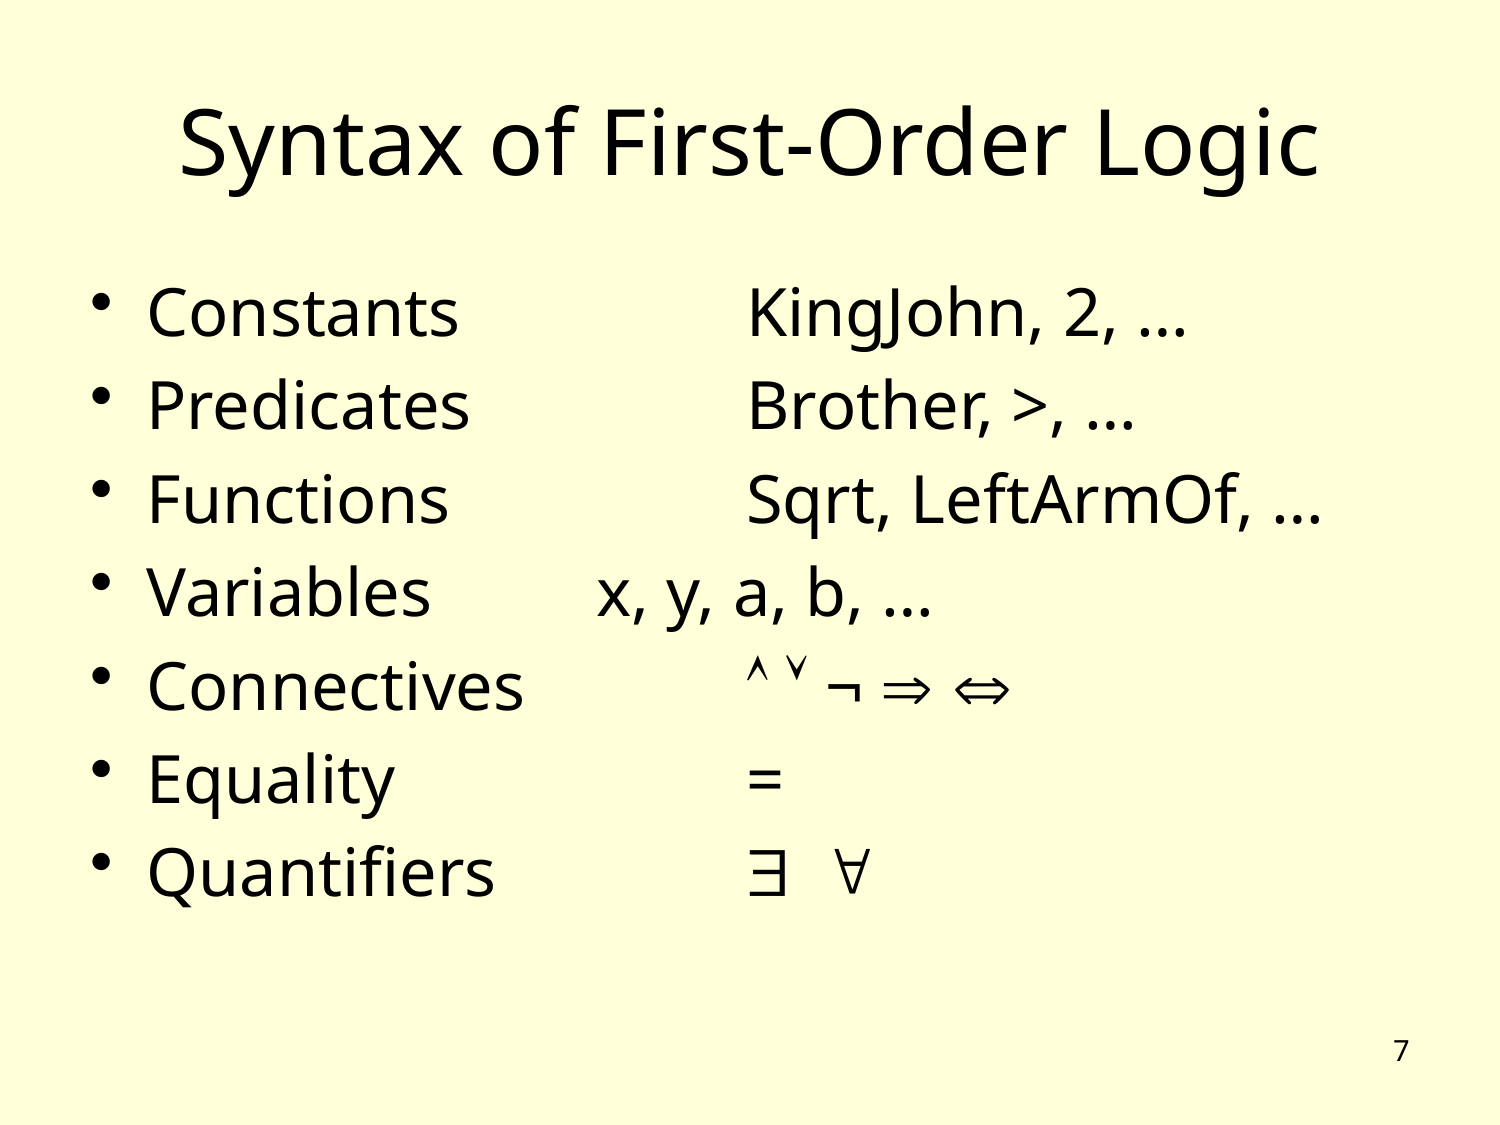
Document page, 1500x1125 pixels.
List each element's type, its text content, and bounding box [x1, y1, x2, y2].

slide_number 7 [1074, 1024, 1426, 1103]
list Constants KingJohn, 2, … Predicates Brother, >, … Functions Sqrt, LeftArmOf, … Variables x, y, a, b, … Connectives   ¬   Equality = Quantifiers $ " [74, 262, 1426, 1006]
title Syntax of First-Order Logic [74, 44, 1426, 233]
